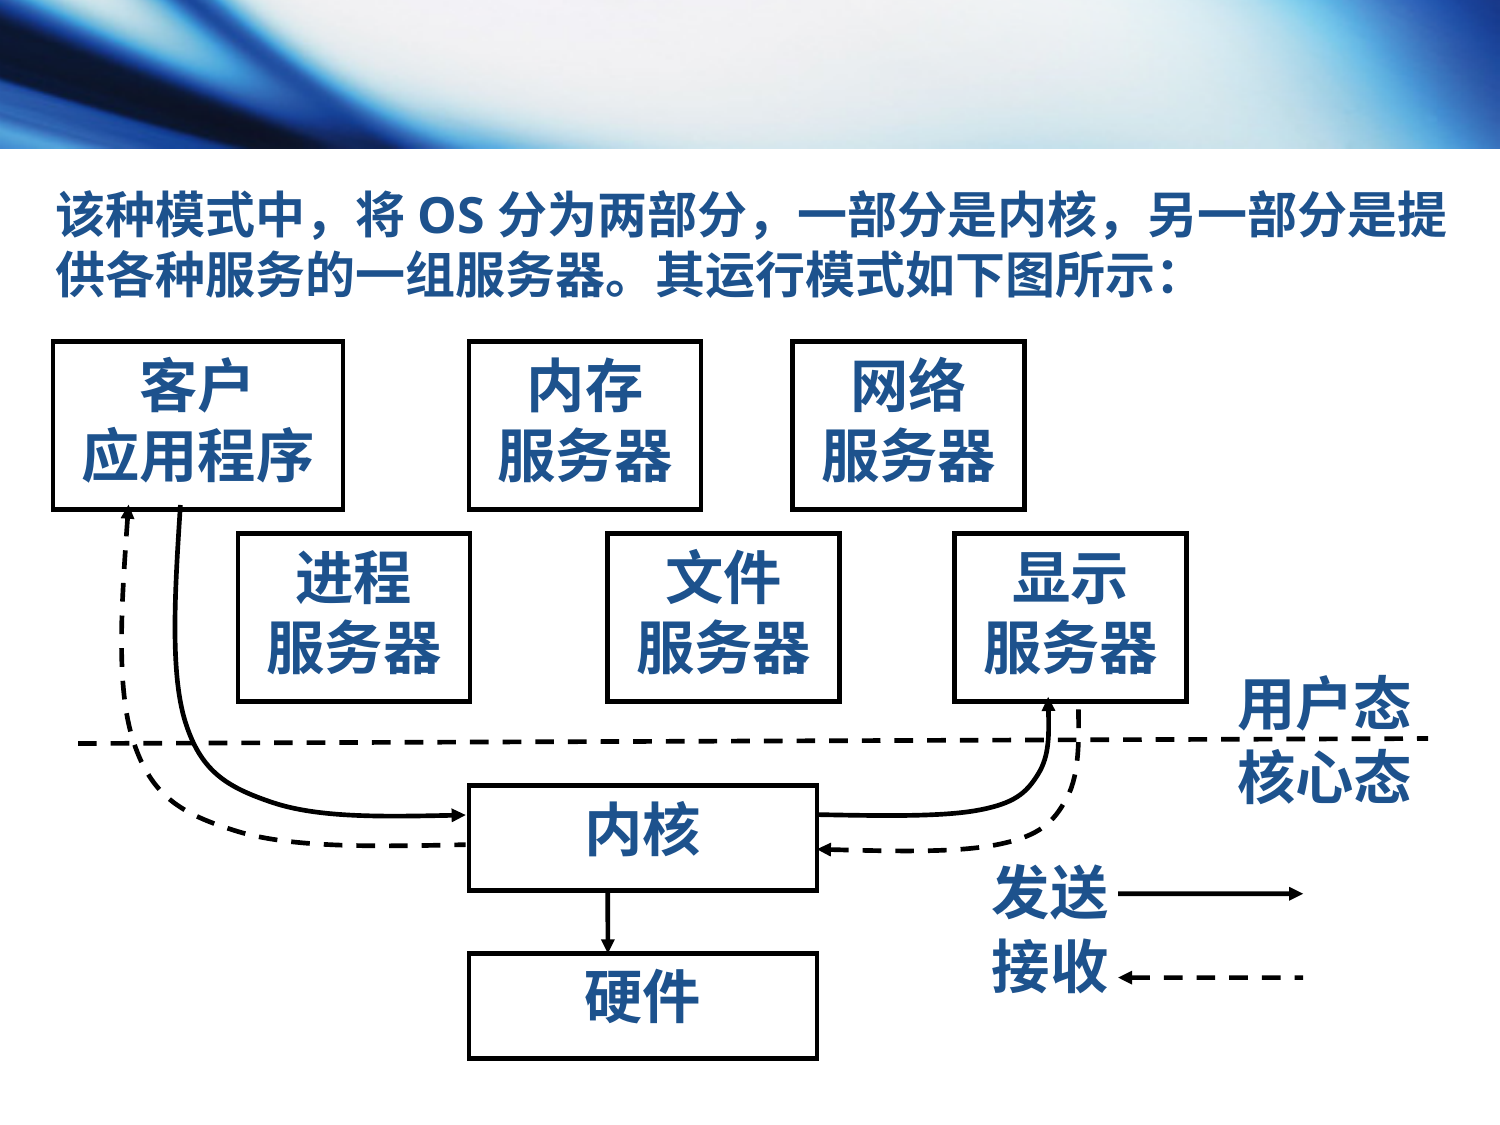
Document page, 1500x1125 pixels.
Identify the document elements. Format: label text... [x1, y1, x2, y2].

text_box 文件 服务器 [607, 533, 840, 702]
text_box [601, 890, 615, 954]
text_box 网络 服务器 [792, 341, 1025, 510]
text_box [817, 696, 1055, 816]
text_box 内存 服务器 [469, 341, 701, 510]
text_box 客户 应用程序 [53, 341, 343, 510]
text_box [1167, 887, 1304, 901]
text_box 进程 服务器 [237, 533, 470, 702]
picture [0, 0, 1500, 149]
text_box 该种模式中，将OS分为两部分，一部分是内核，另一部分是提供各种服务的一组服务器。其运行模式如下图所示： [41, 176, 1467, 374]
text_box 接收 [934, 922, 1167, 1017]
text_box 用户态 [1208, 659, 1441, 733]
text_box 硬件 [468, 953, 818, 1059]
text_box [816, 697, 1080, 856]
text_box [177, 504, 466, 822]
text_box 内核 [468, 785, 818, 891]
text_box 发送 [934, 848, 1167, 922]
text_box [121, 504, 466, 847]
text_box 核心态 [1208, 733, 1441, 828]
text_box 显示 服务器 [954, 533, 1187, 702]
